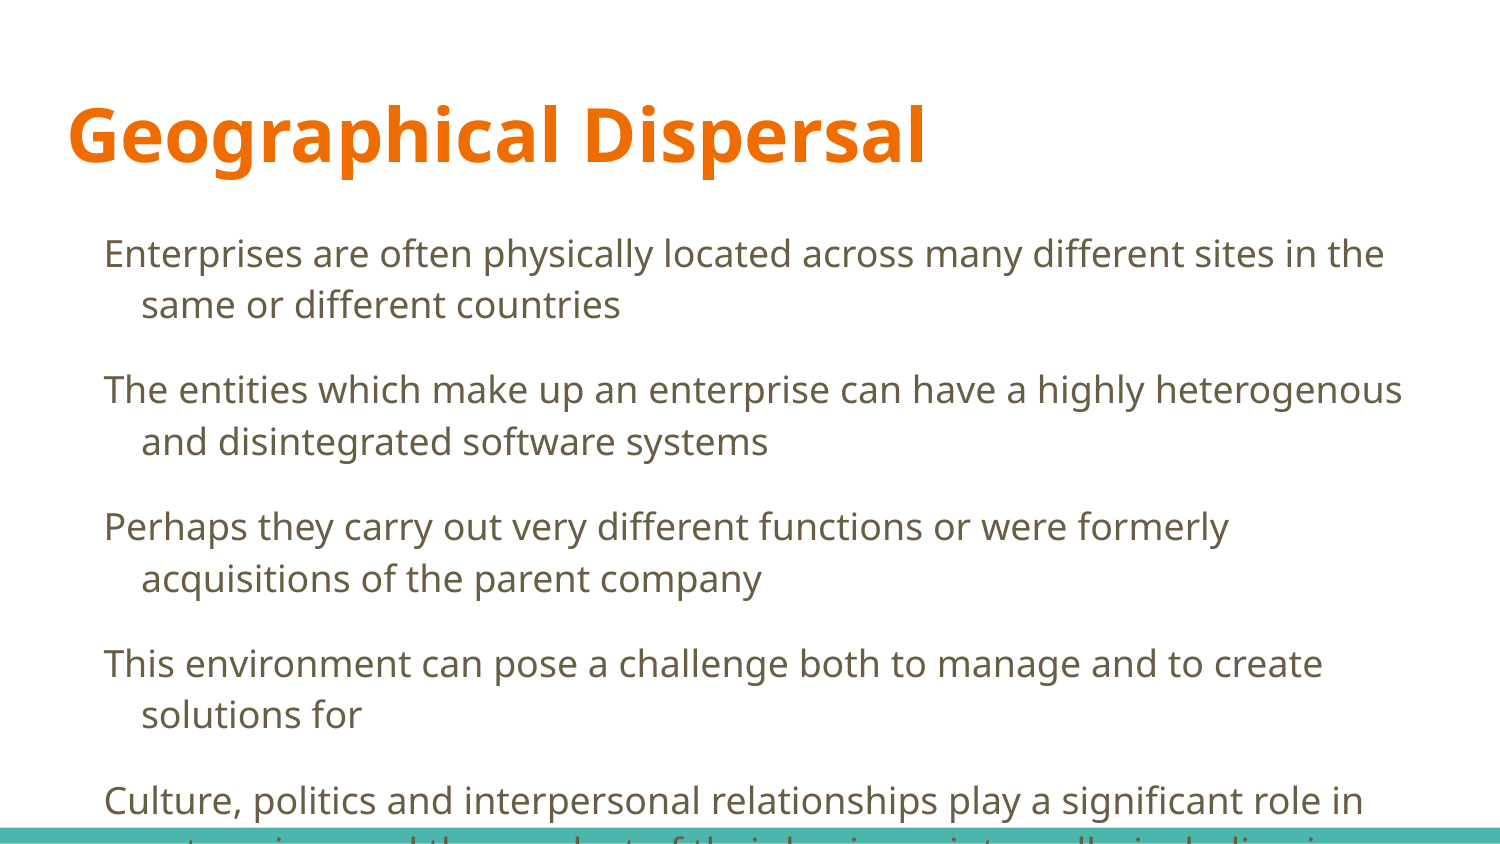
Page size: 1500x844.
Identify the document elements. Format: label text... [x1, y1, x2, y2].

title Geographical Dispersal [51, 72, 1449, 189]
list Enterprises are often physically located across many different sites in the same or different countries The entities which make up an enterprise can have a highly heterogenous and disintegrated software systems Perhaps they carry out very different functions or were formerly acquisitions of the parent company This environment can pose a challenge both to manage and to create solutions for Culture, politics and interpersonal relationships play a significant role in enterprises and the conduct of their business internally, including in software application development [51, 207, 1449, 750]
